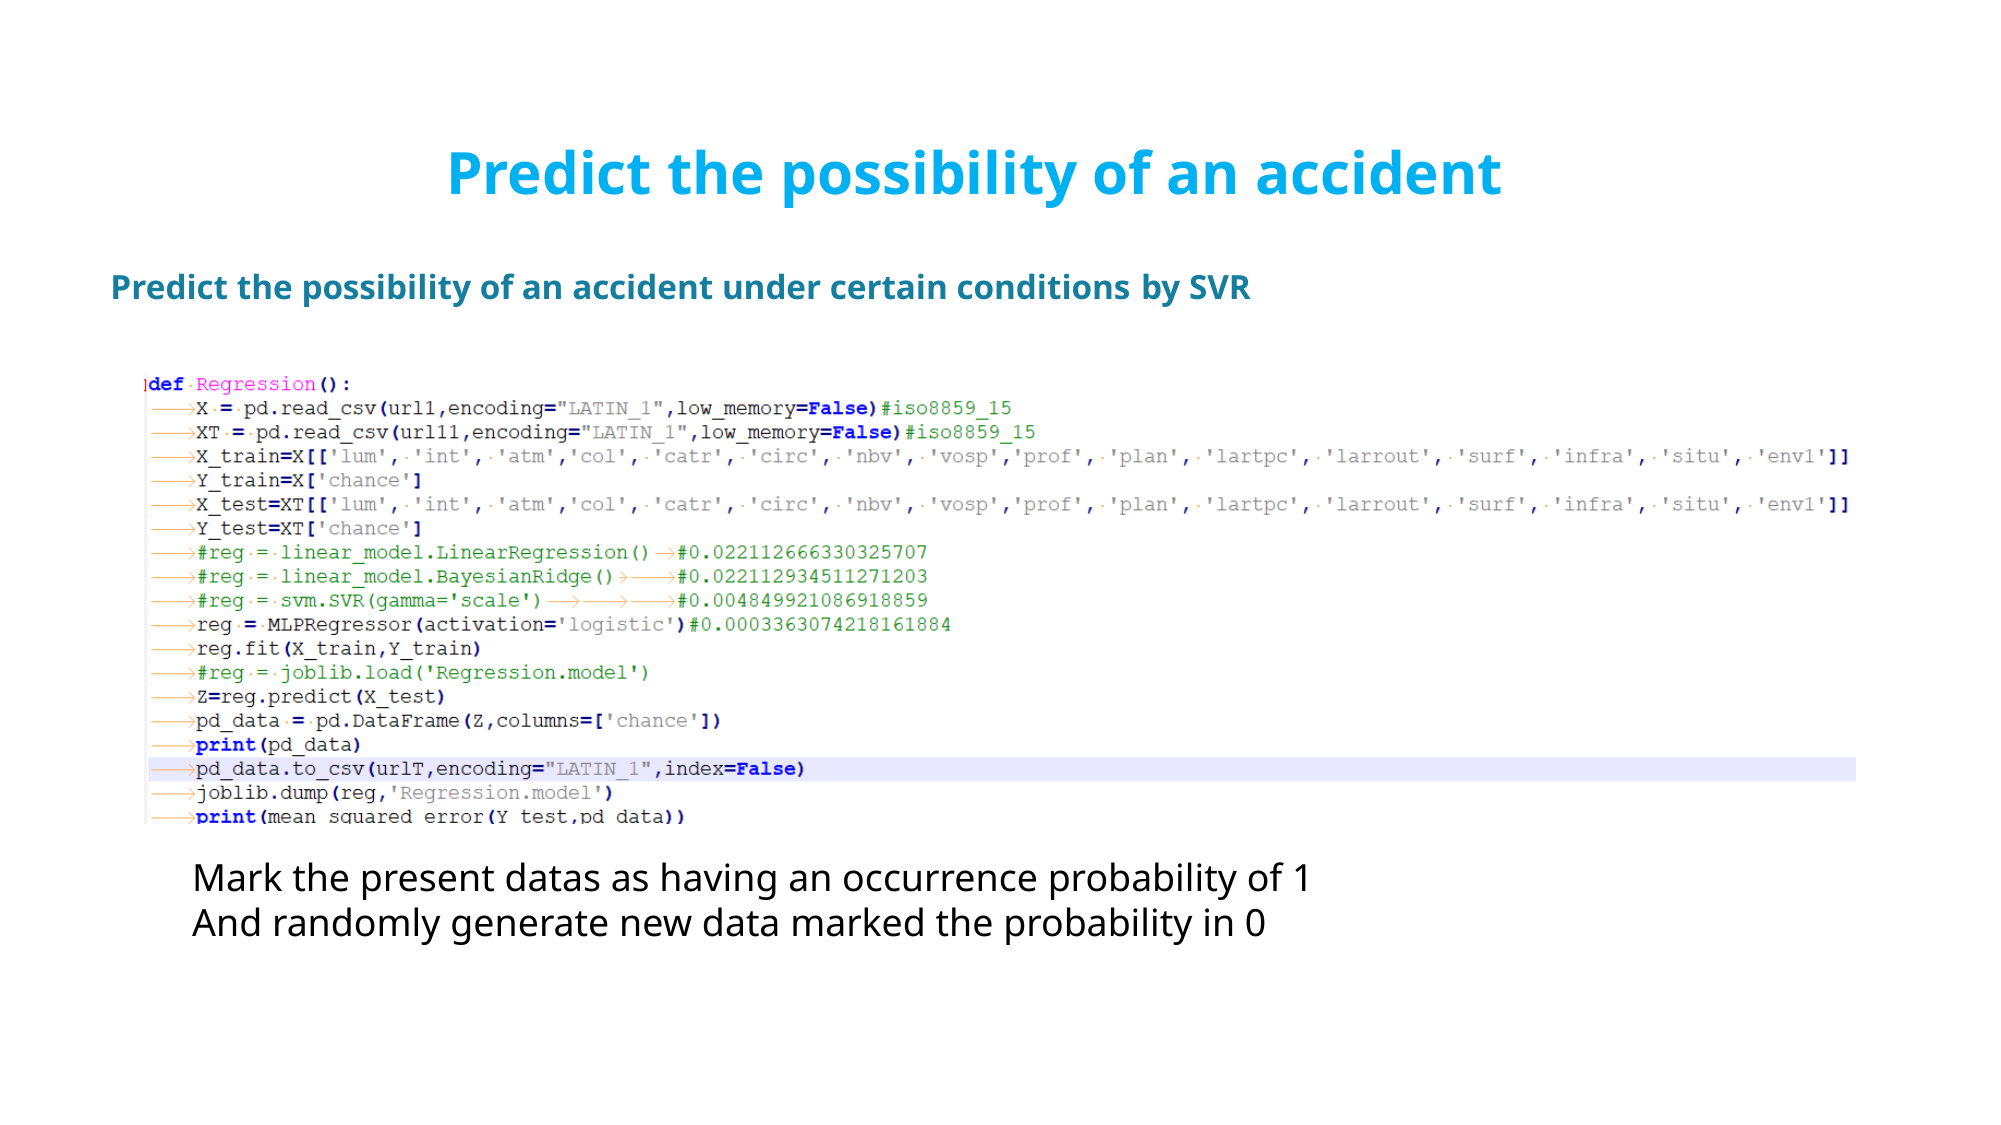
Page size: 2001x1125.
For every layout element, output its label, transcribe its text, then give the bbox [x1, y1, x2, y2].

text_box Predict the possibility of an accident under certain conditions by SVR [95, 258, 1905, 314]
text_box Mark the present datas as having an occurrence probability of 1 And randomly generate new data marked the probability in 0 [177, 846, 1771, 952]
picture [144, 375, 1856, 824]
text_box Predict the possibility of an accident [431, 129, 1569, 214]
